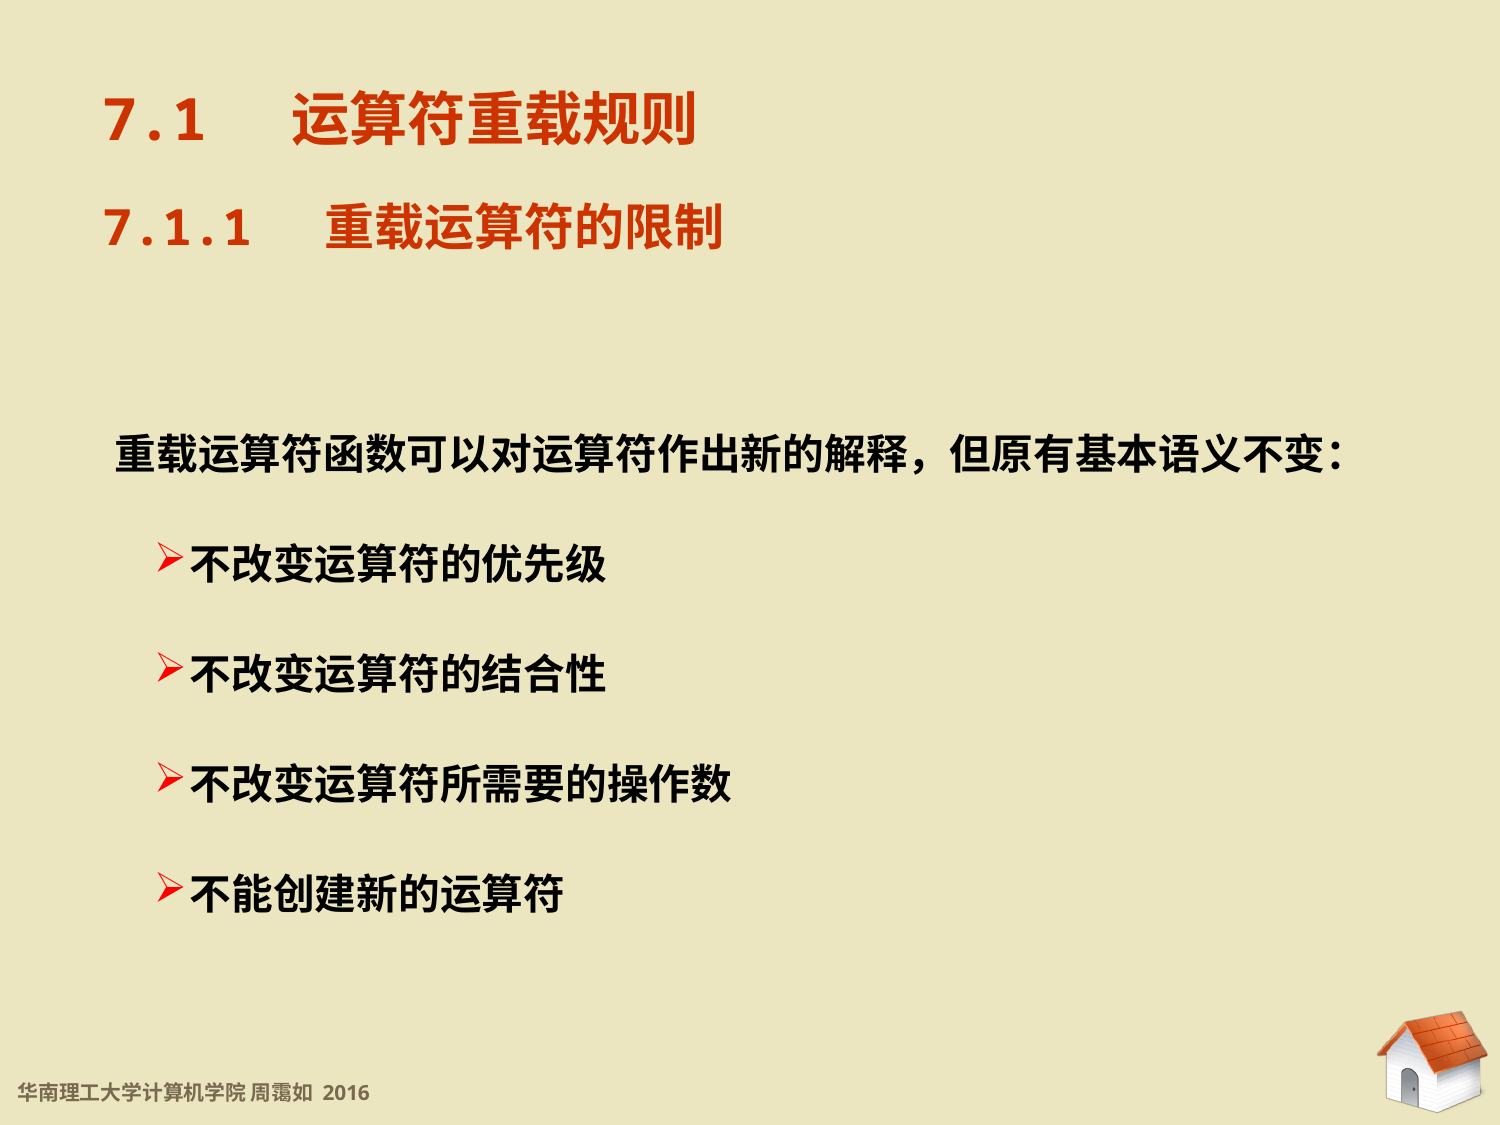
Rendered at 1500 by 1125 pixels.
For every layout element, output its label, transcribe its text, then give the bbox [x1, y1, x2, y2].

text_box 重载运算符函数可以对运算符作出新的解释，但原有基本语义不变： 不改变运算符的优先级 不改变运算符的结合性 不改变运算符所需要的操作数 不能创建新的运算符 [99, 359, 1438, 926]
title 7.1 运算符重载规则 [87, 75, 1000, 175]
picture [1375, 999, 1488, 1124]
subtitle 7.1.1 重载运算符的限制 [87, 187, 1013, 288]
